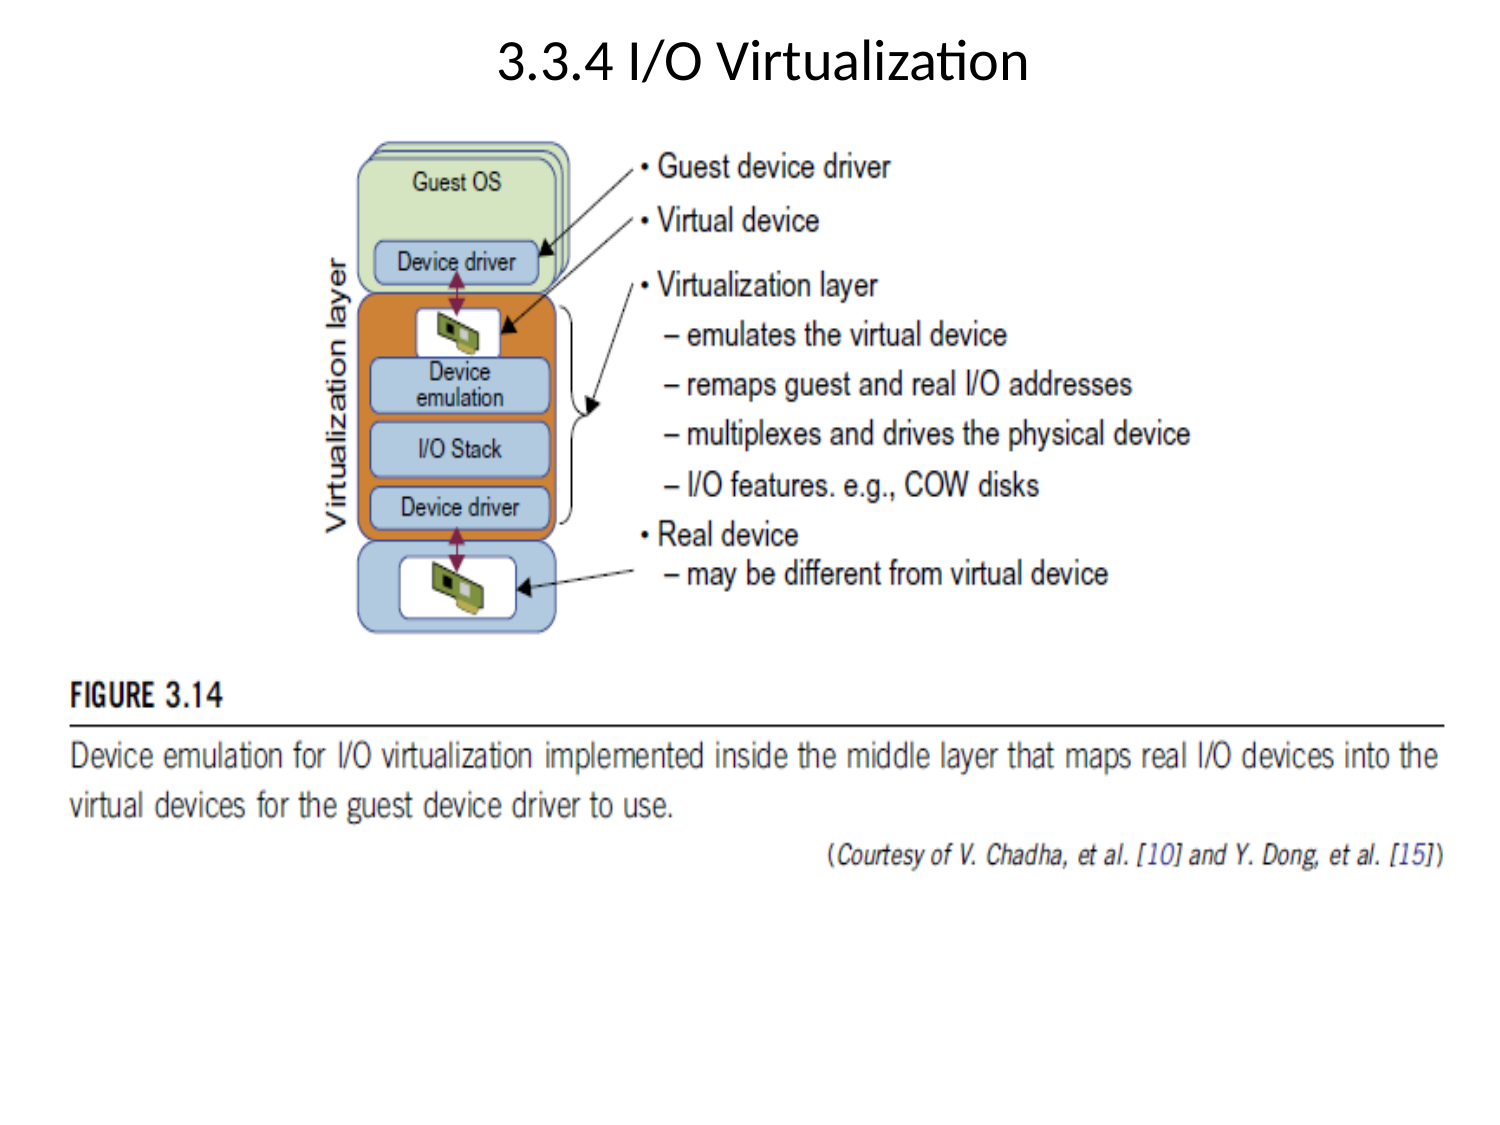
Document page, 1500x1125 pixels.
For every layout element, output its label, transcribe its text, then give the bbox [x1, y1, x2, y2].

title 3.3.4 I/O Virtualization [0, 3, 1500, 112]
picture [44, 101, 1469, 891]
